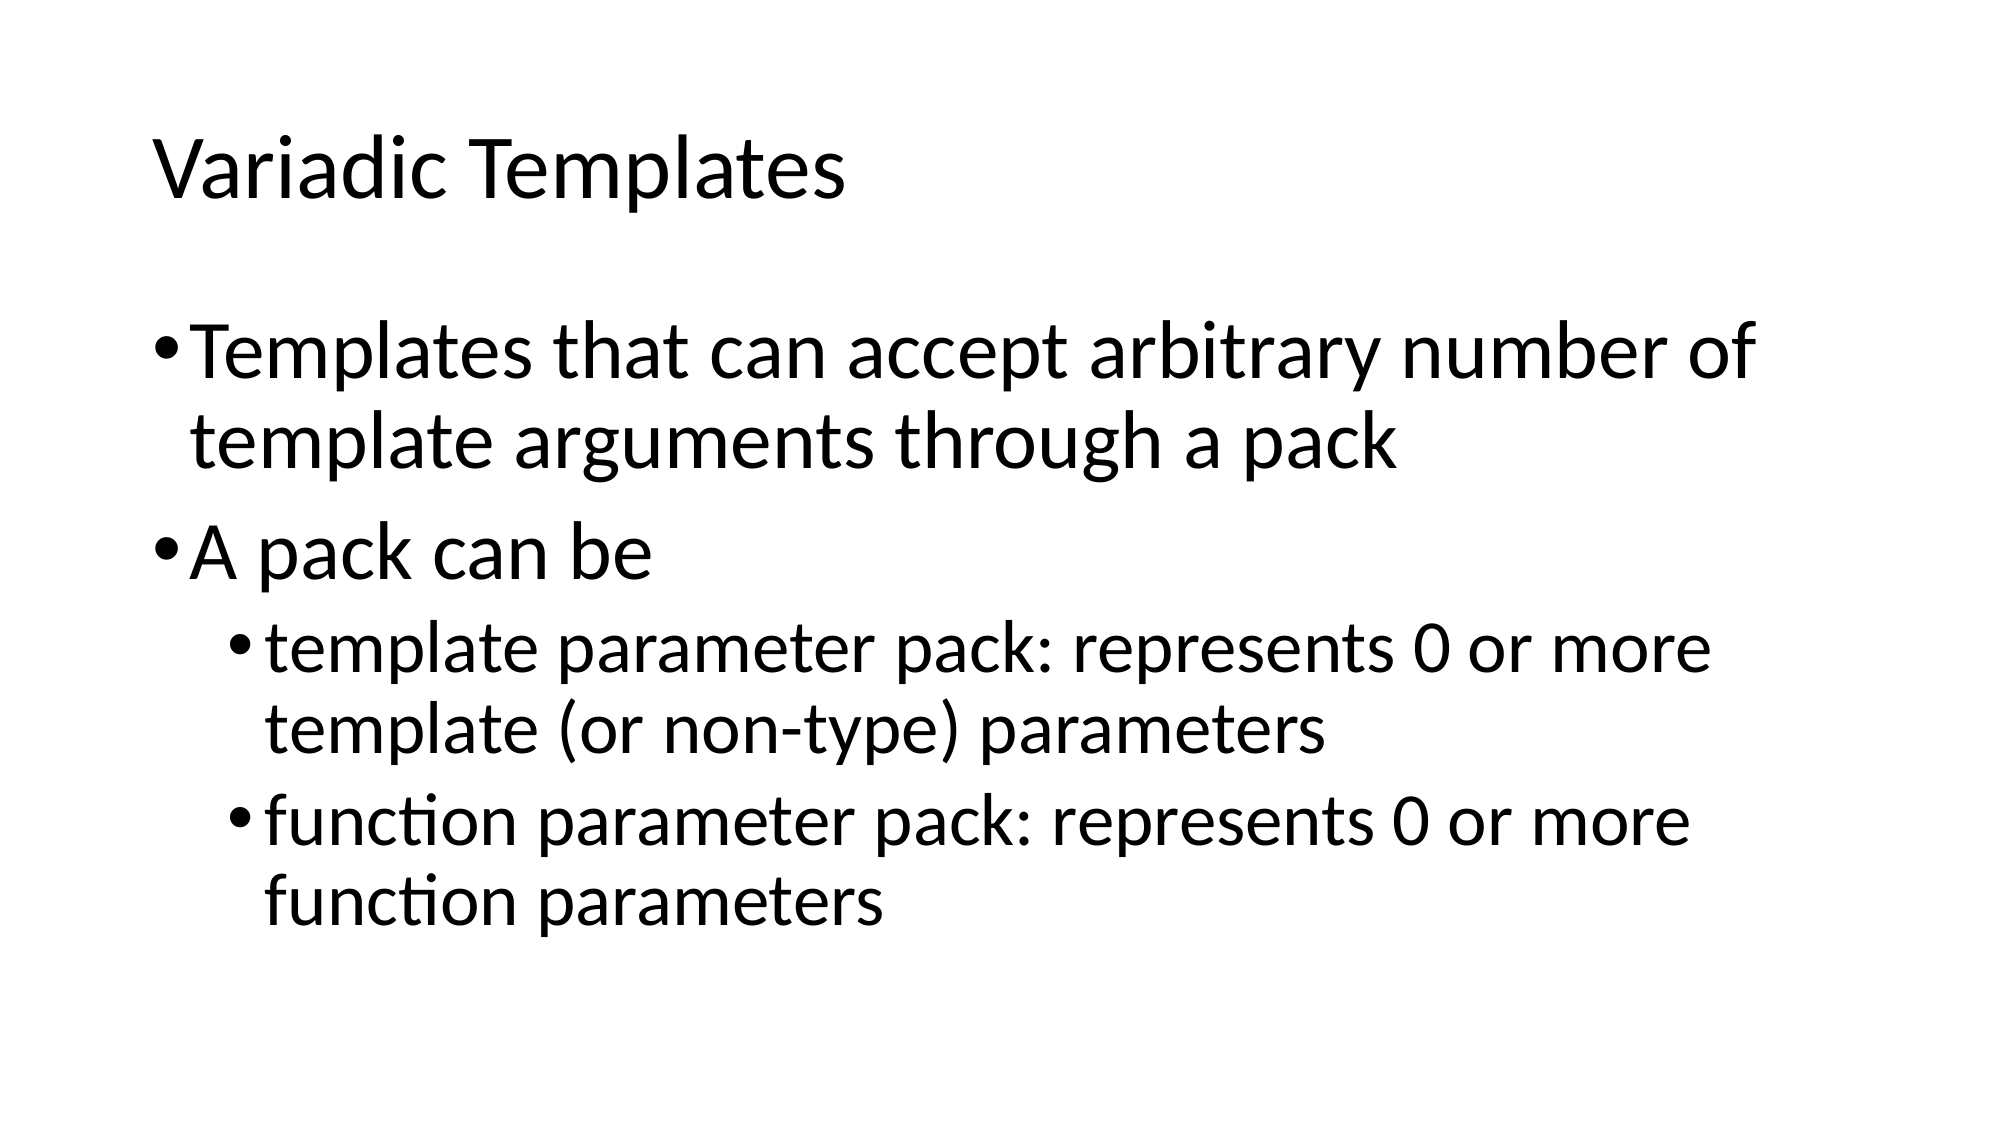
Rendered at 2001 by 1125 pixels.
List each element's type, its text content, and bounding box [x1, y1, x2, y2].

list Templates that can accept arbitrary number of template arguments through a pack A pack can be template parameter pack: represents 0 or more template (or non-type) parameters function parameter pack: represents 0 or more function parameters [137, 299, 1863, 1014]
title Variadic Templates [137, 59, 1863, 278]
